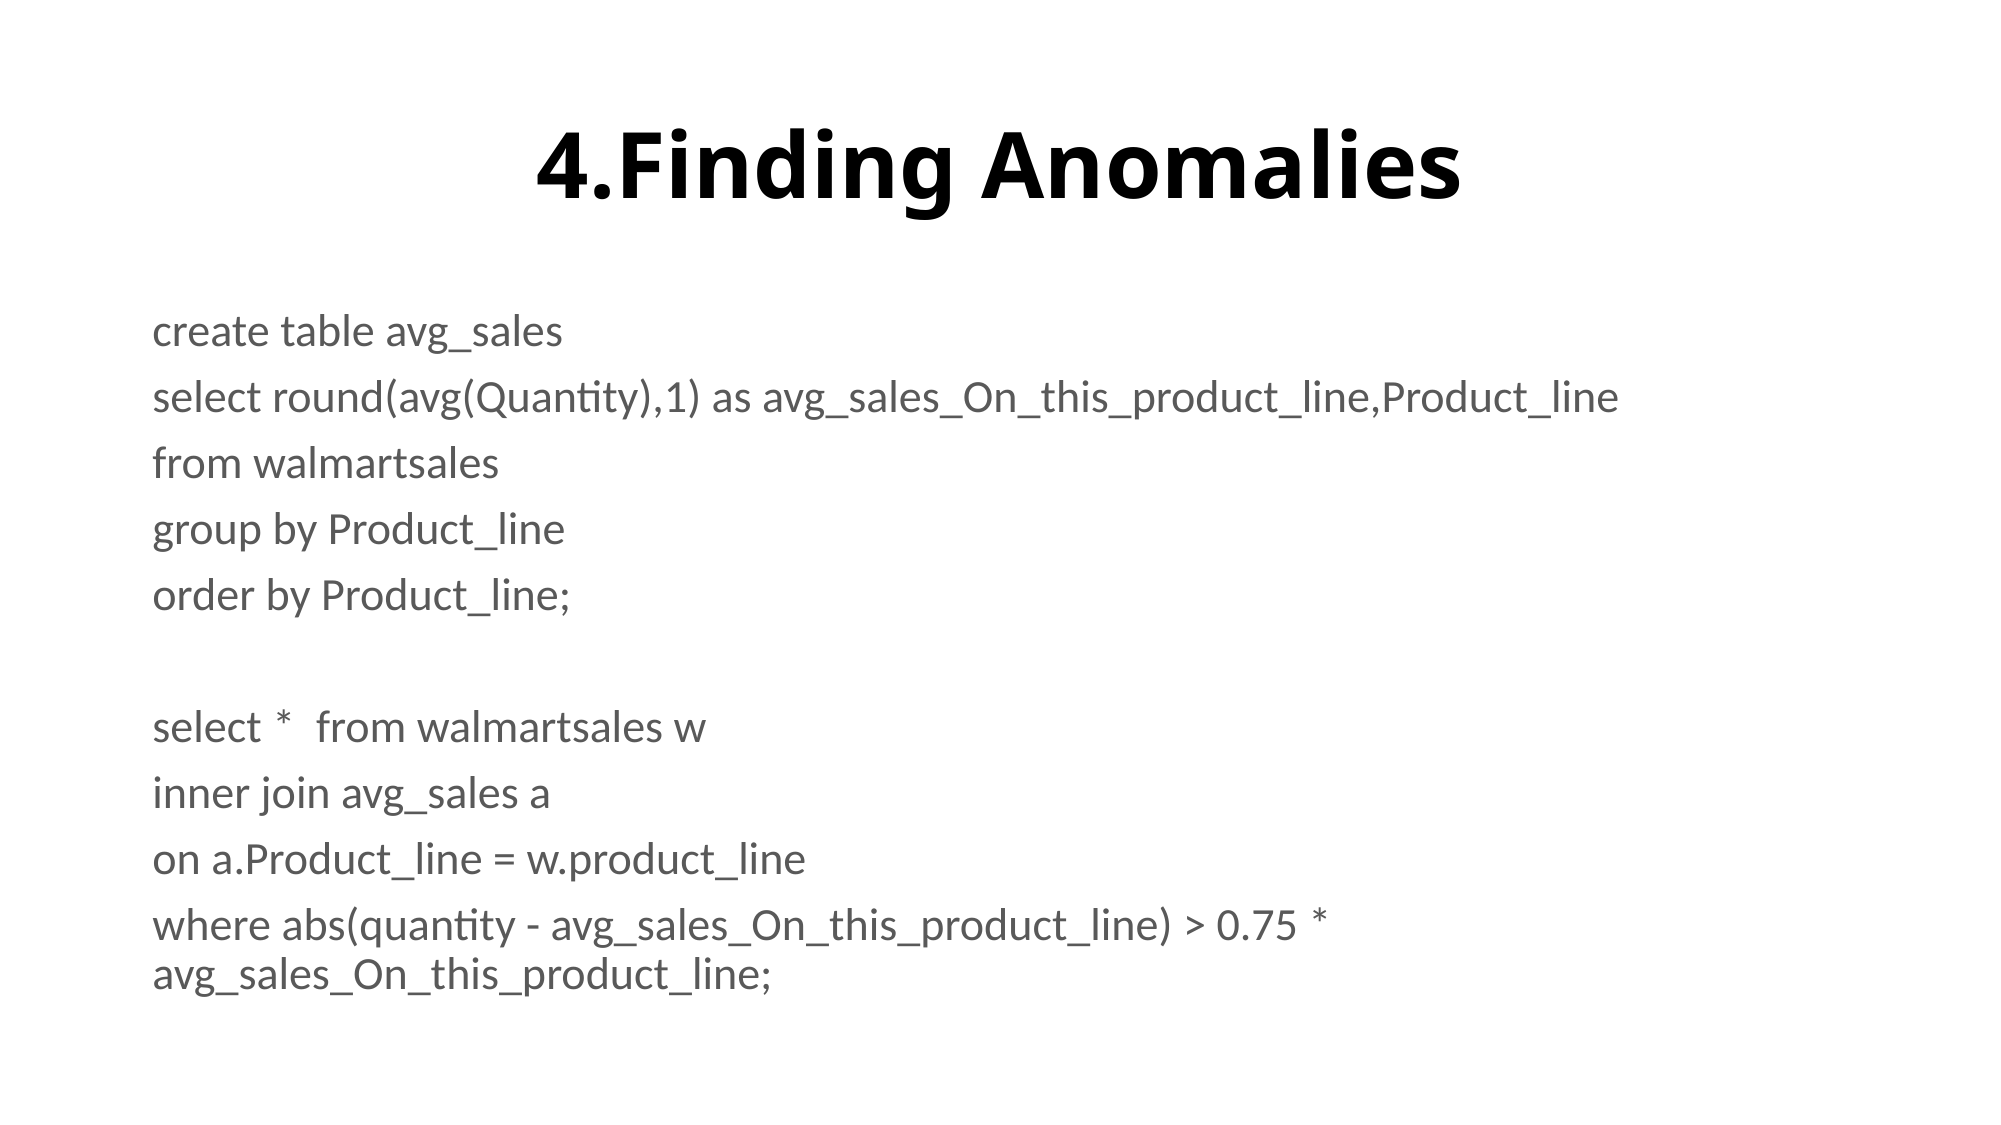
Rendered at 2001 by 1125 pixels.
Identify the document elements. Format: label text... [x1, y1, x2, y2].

title 4.Finding Anomalies [137, 59, 1863, 278]
list create table avg_sales select round(avg(Quantity),1) as avg_sales_On_this_product_line,Product_line from walmartsales group by Product_line order by Product_line; select * from walmartsales w inner join avg_sales a on a.Product_line = w.product_line where abs(quantity - avg_sales_On_this_product_line) > 0.75 * avg_sales_On_this_product_line; [137, 299, 1863, 1014]
